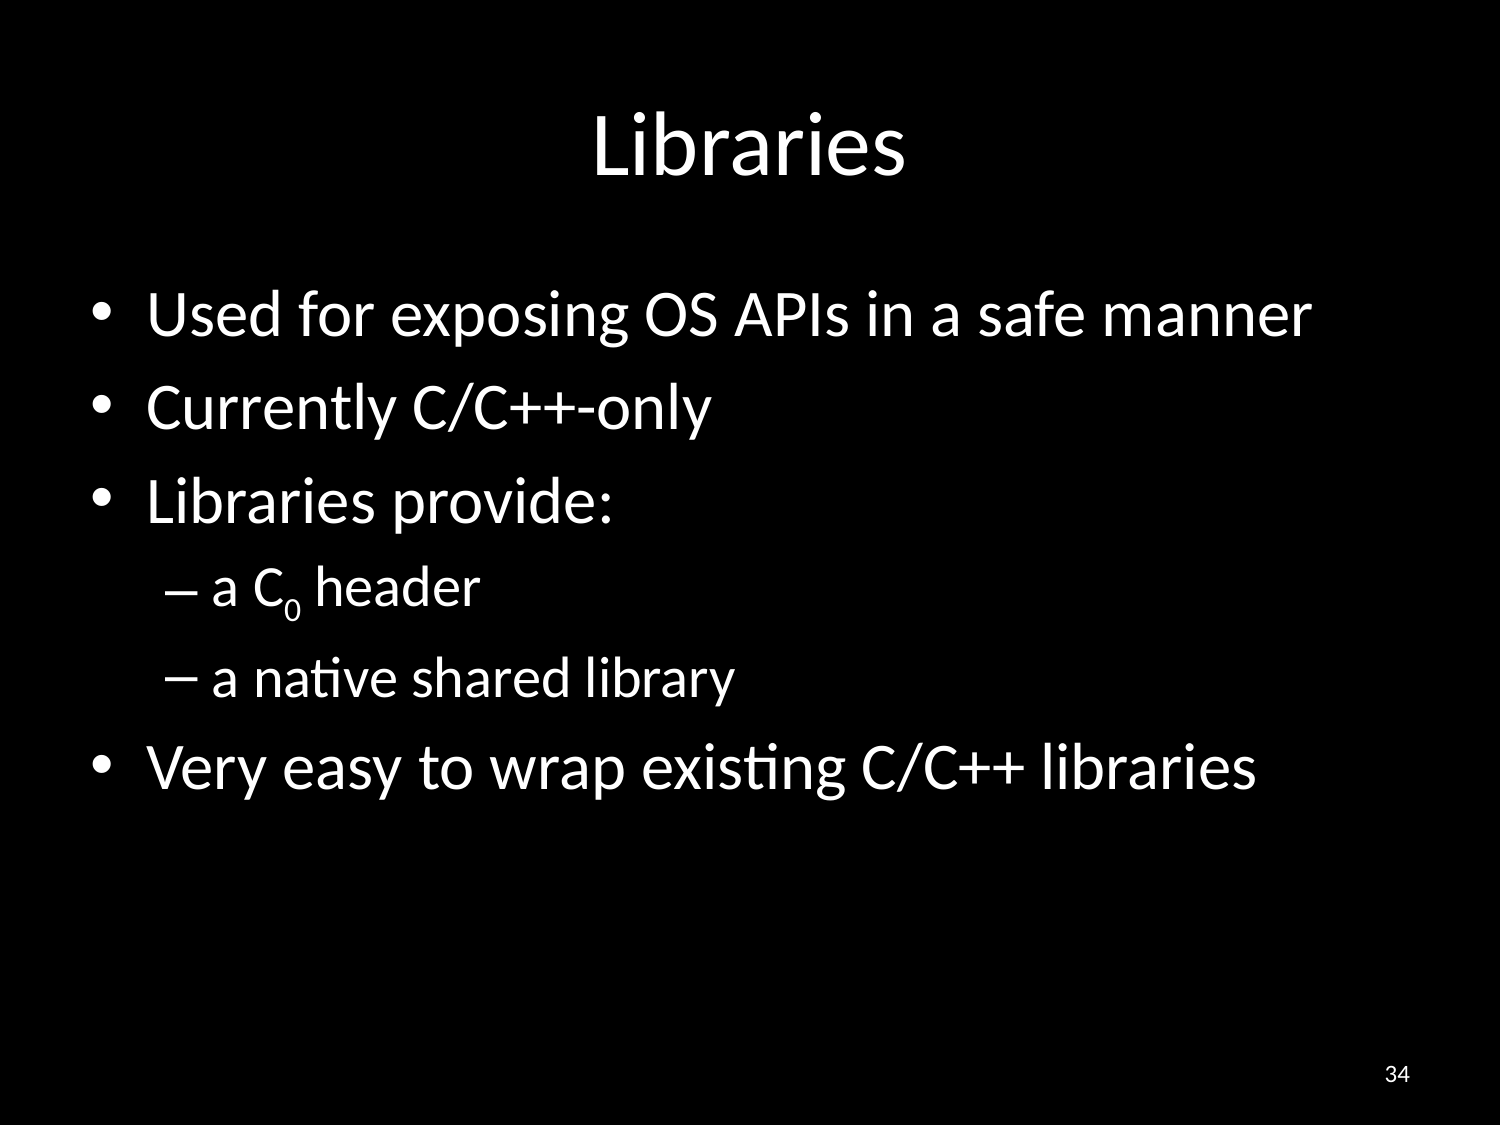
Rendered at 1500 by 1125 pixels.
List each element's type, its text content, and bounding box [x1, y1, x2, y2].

slide_number 34 [1074, 1042, 1425, 1103]
list Used for exposing OS APIs in a safe manner Currently C/C++-only Libraries provide: a C0 header a native shared library Very easy to wrap existing C/C++ libraries [75, 262, 1425, 1005]
title Libraries [75, 45, 1425, 233]
